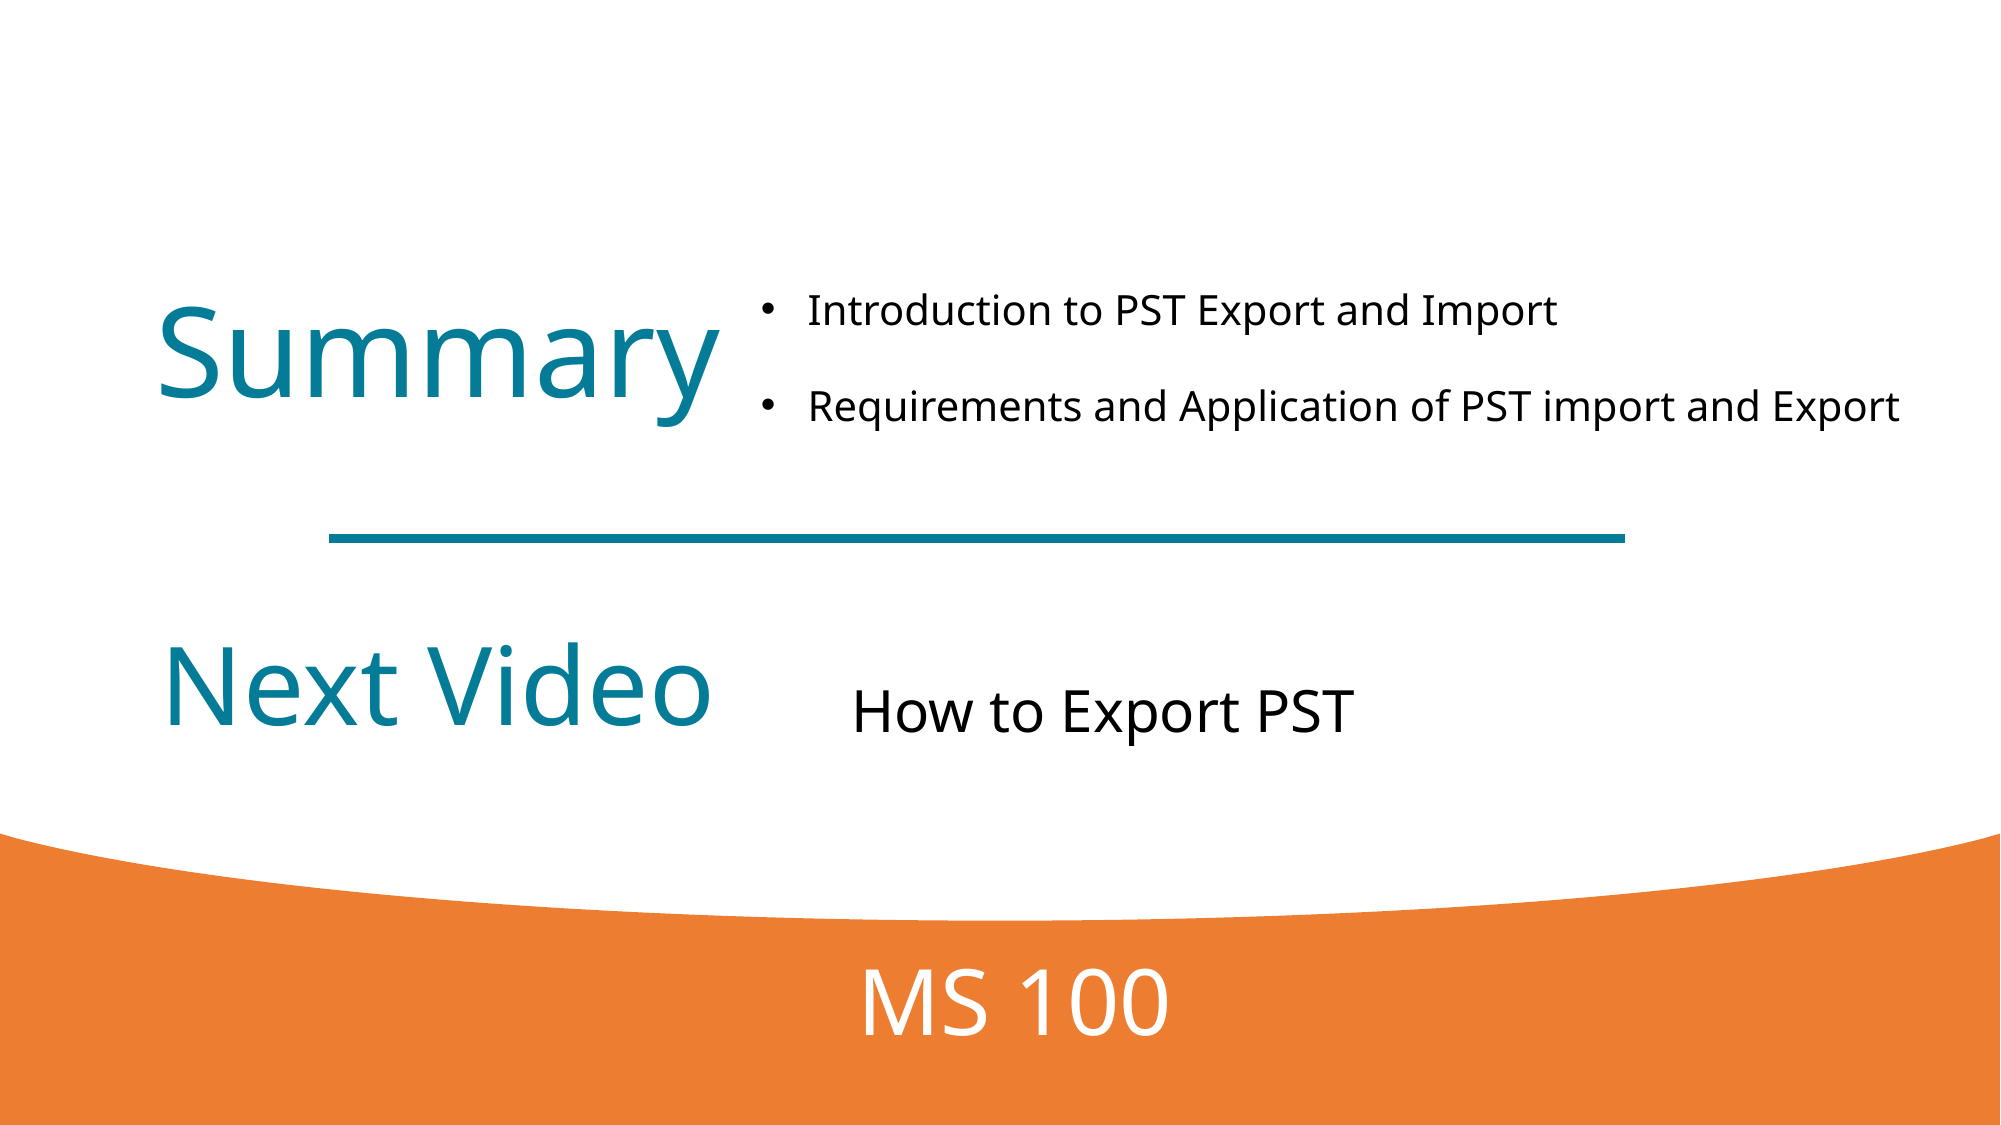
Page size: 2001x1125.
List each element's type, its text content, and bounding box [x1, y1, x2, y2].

text_box Next Video [145, 597, 757, 757]
text_box Introduction to PST Export and Import Requirements and Application of PST import and Export [745, 250, 1927, 603]
text_box How to Export PST [836, 632, 1448, 766]
list MS 100 [27, 949, 1928, 1108]
text_box Summary [140, 273, 752, 432]
